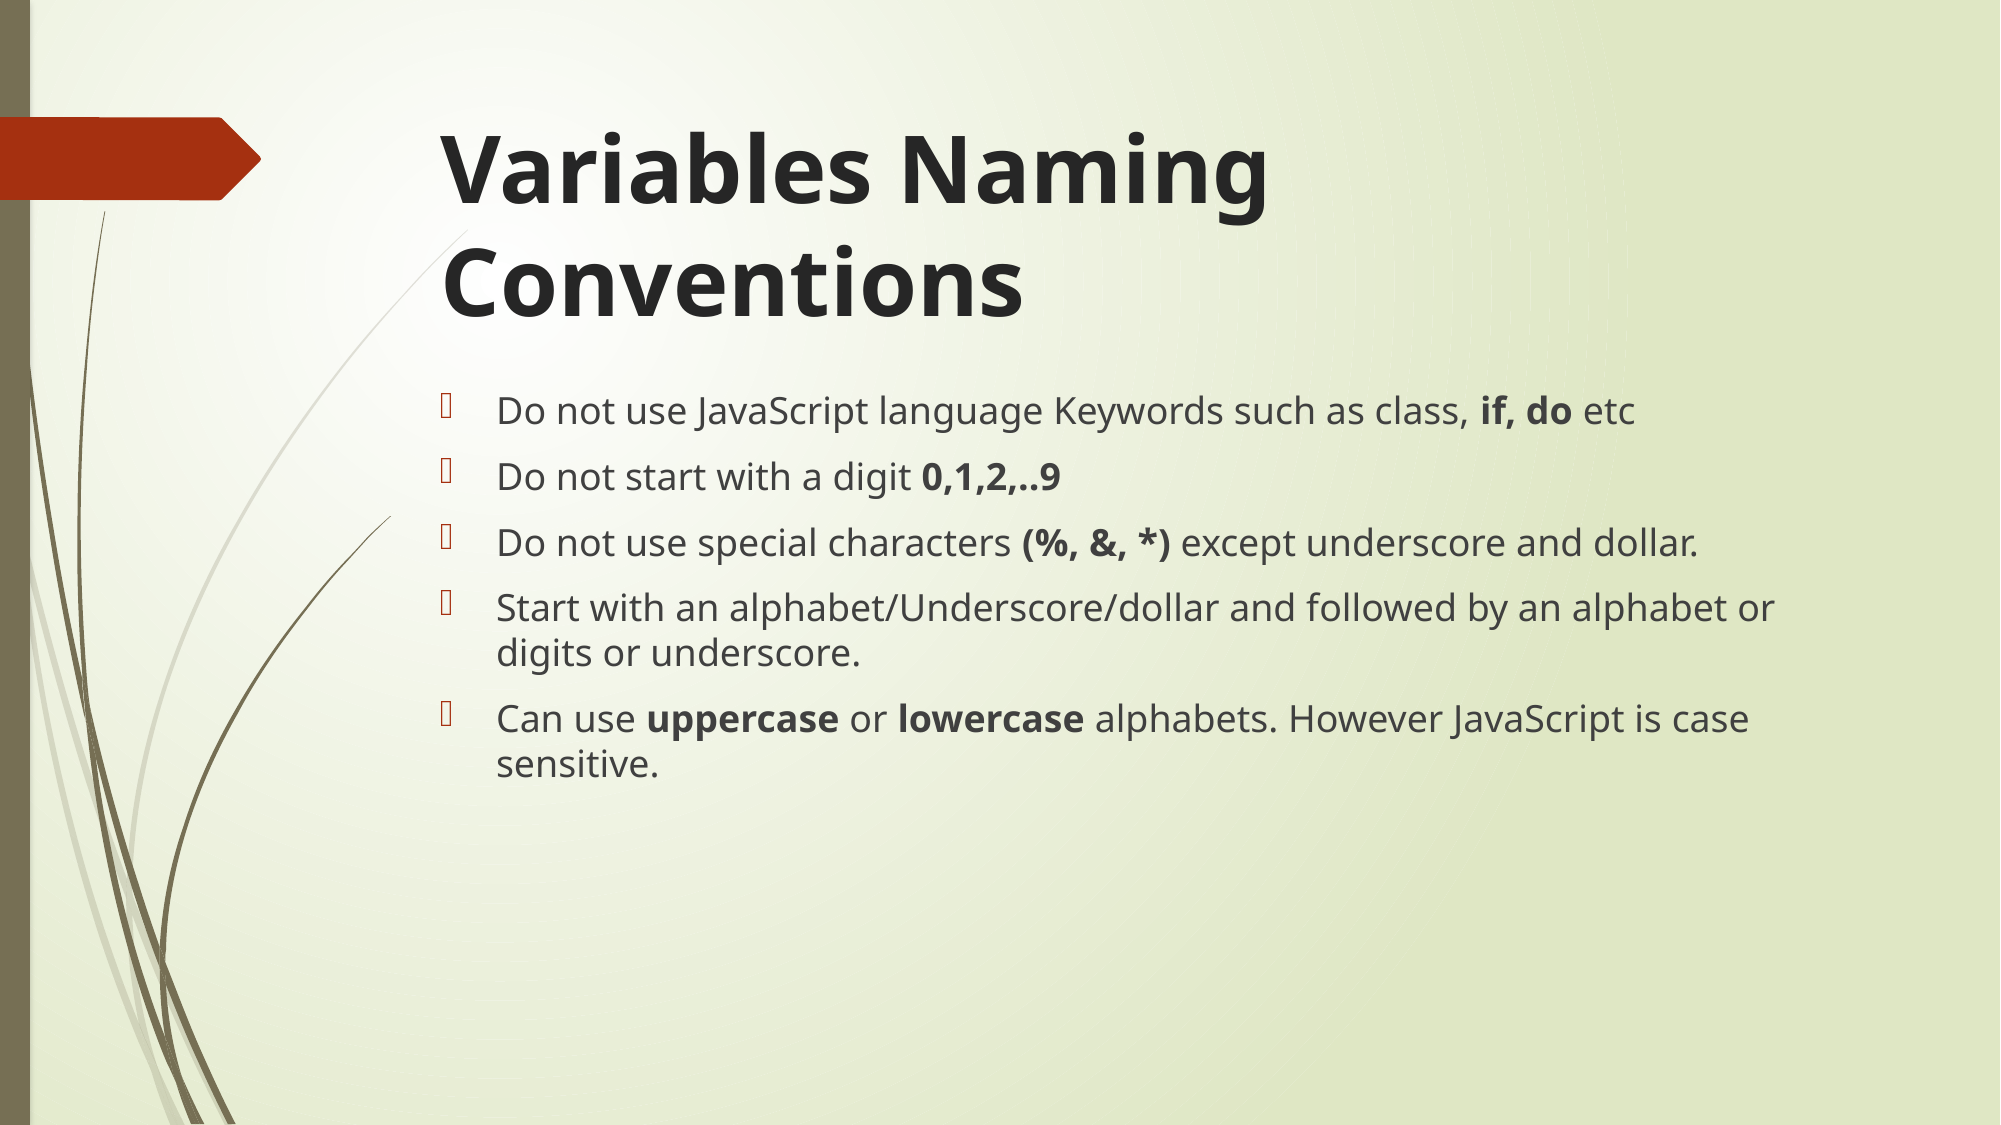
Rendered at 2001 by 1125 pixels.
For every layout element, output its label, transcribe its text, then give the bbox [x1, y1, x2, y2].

list Do not use JavaScript language Keywords such as class, if, do etc Do not start with a digit 0,1,2,..9 Do not use special characters (%, &, *) except underscore and dollar. Start with an alphabet/Underscore/dollar and followed by an alphabet or digits or underscore. Can use uppercase or lowercase alphabets. However JavaScript is case sensitive. [424, 379, 1886, 970]
title Variables Naming Conventions [425, 102, 1888, 313]
